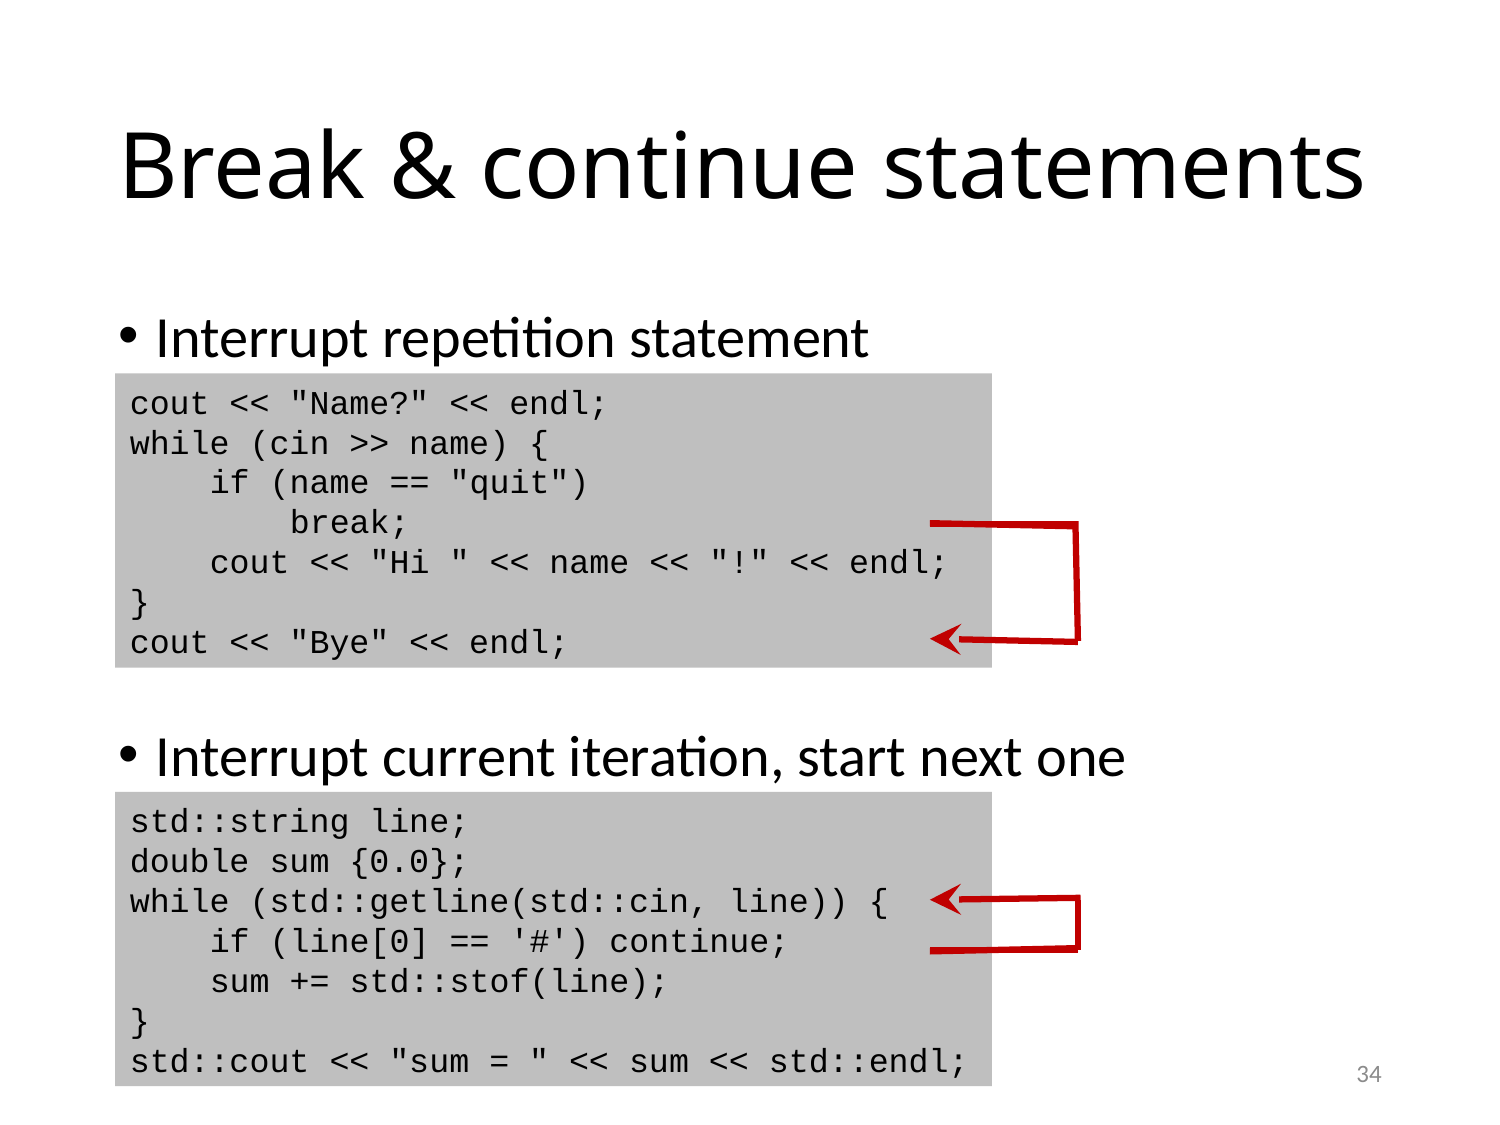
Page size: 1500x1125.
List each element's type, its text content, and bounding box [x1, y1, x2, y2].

text_box cout << "Name?" << endl; while (cin >> name) { if (name == "quit") break; cout << "Hi " << name << "!" << endl; } cout << "Bye" << endl; [115, 373, 992, 668]
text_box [929, 897, 1081, 952]
title Break & continue statements [103, 59, 1397, 278]
list Interrupt repetition statement Interrupt current iteration, start next one [103, 299, 1397, 1014]
slide_number 34 [1059, 1042, 1397, 1103]
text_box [929, 521, 1078, 642]
text_box std::string line; double sum {0.0}; while (std::getline(std::cin, line)) { if (line[0] == '#') continue; sum += std::stof(line); } std::cout << "sum = " << sum << std::endl; [115, 791, 992, 1087]
